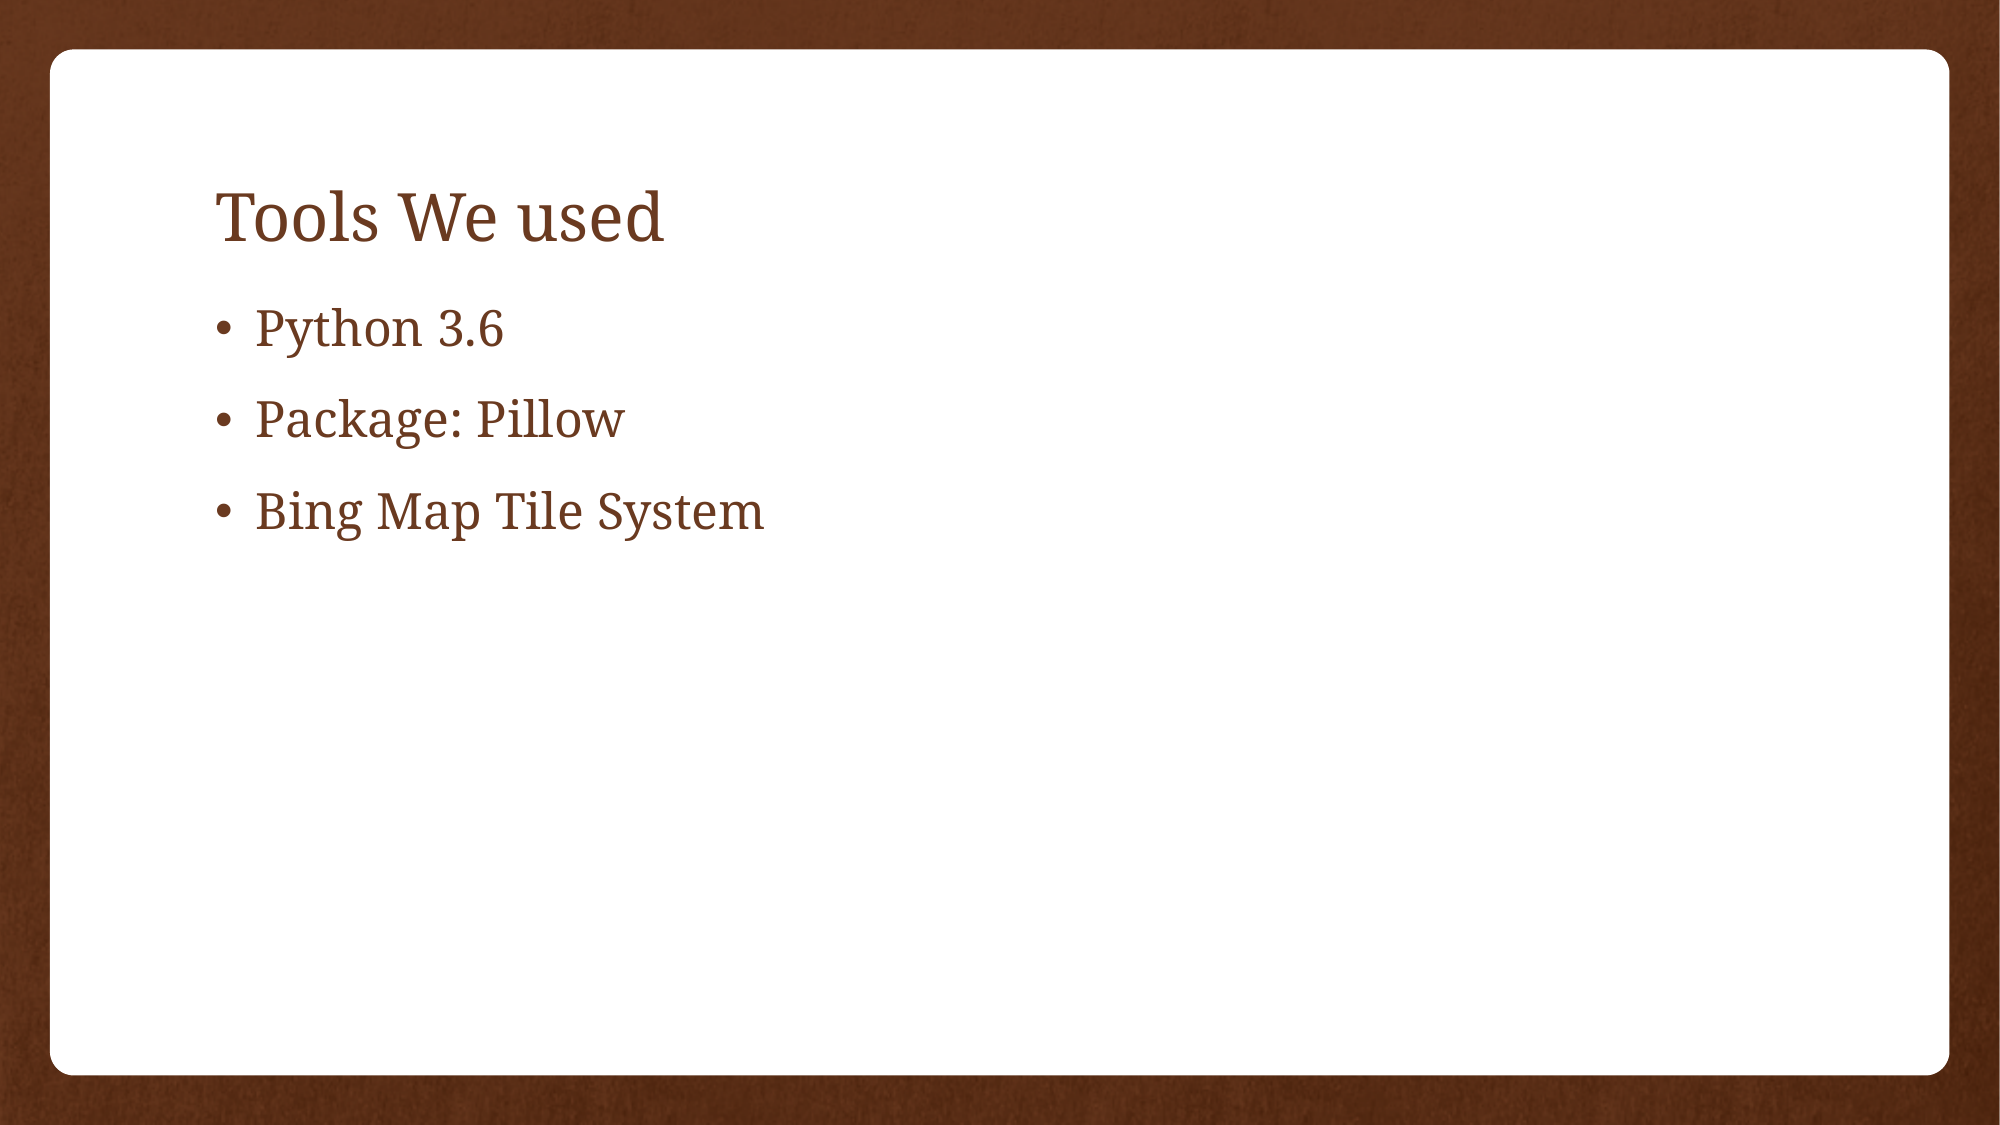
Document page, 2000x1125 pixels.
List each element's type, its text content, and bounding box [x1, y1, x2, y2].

title Tools We used [199, 70, 1800, 263]
list Python 3.6 Package: Pillow Bing Map Tile System [199, 295, 1800, 996]
